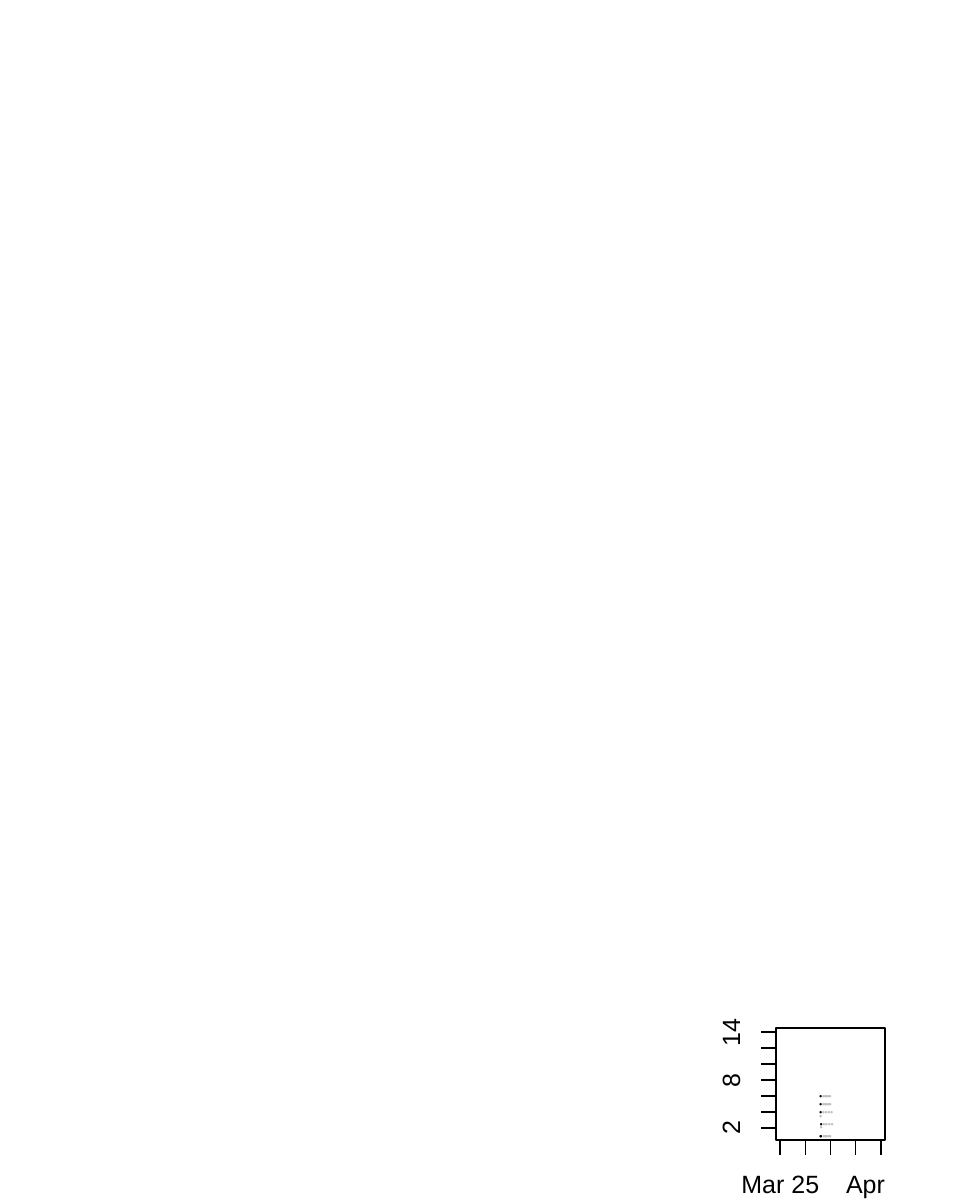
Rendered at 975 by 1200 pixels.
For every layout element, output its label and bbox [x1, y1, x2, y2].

text_box [739, 1169, 920, 1200]
text_box [715, 1016, 748, 1049]
text_box [715, 1118, 748, 1137]
text_box [715, 1070, 748, 1090]
text_box [761, 1027, 885, 1155]
